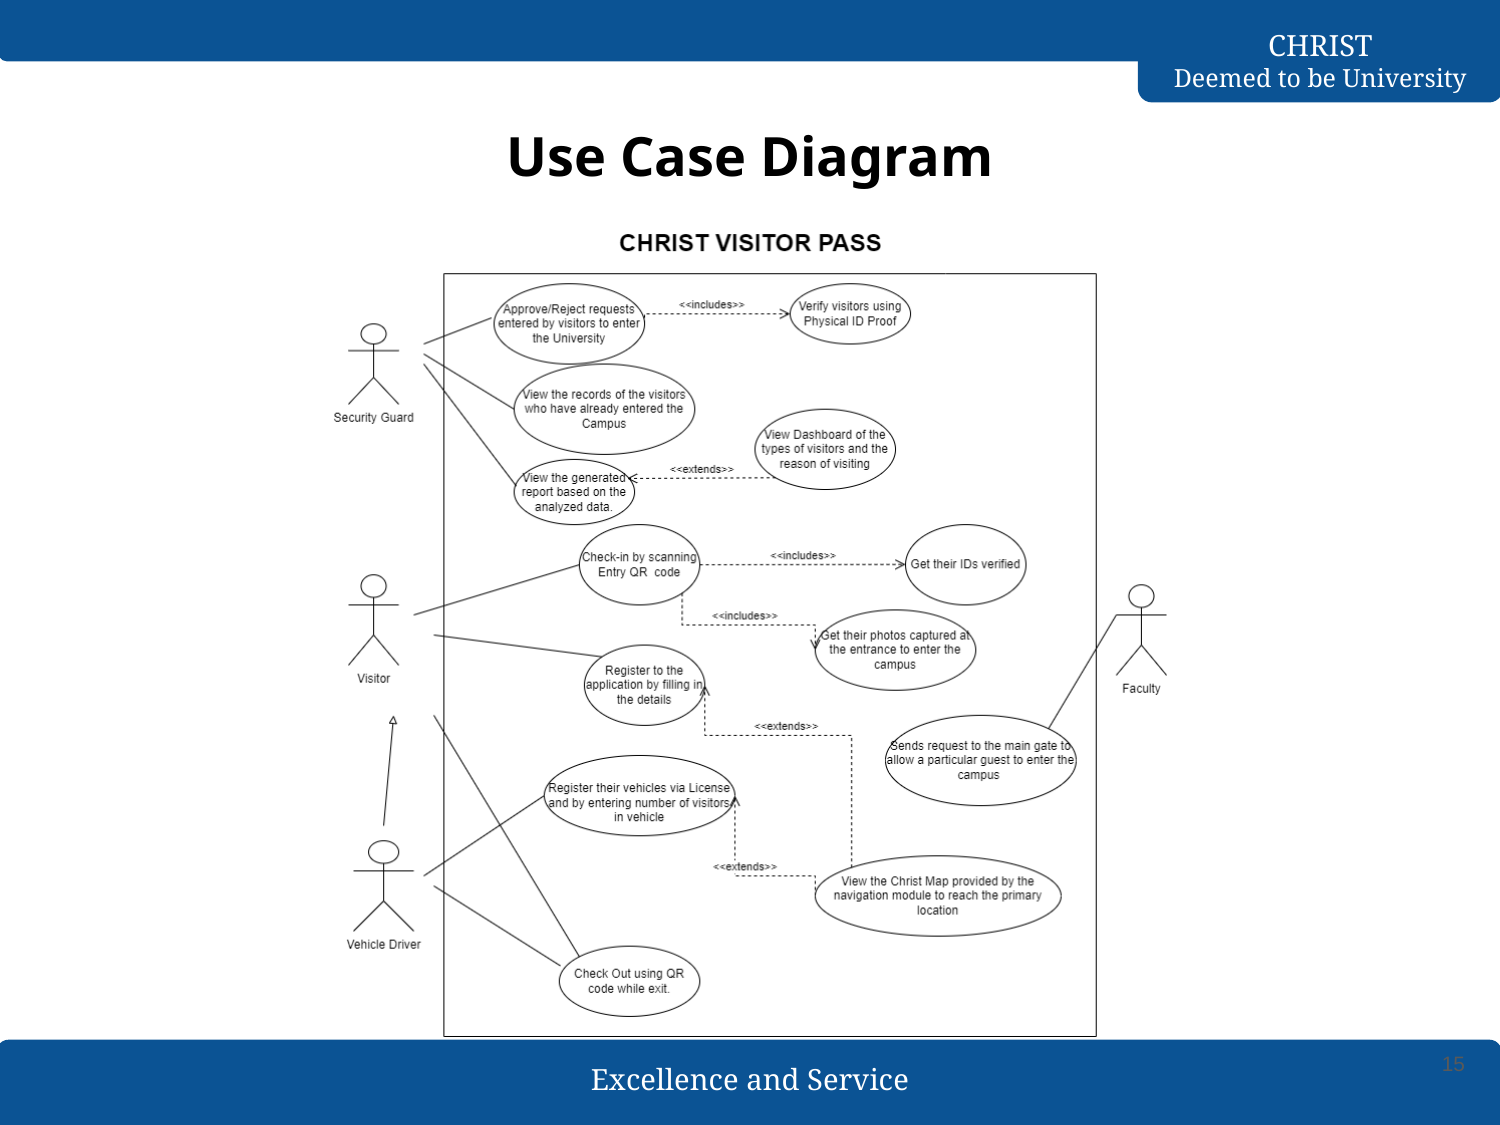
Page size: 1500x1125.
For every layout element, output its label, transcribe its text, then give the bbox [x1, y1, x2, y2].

title Use Case Diagram [51, 97, 1449, 223]
slide_number ‹#› [1389, 1019, 1480, 1106]
picture [332, 213, 1167, 1038]
